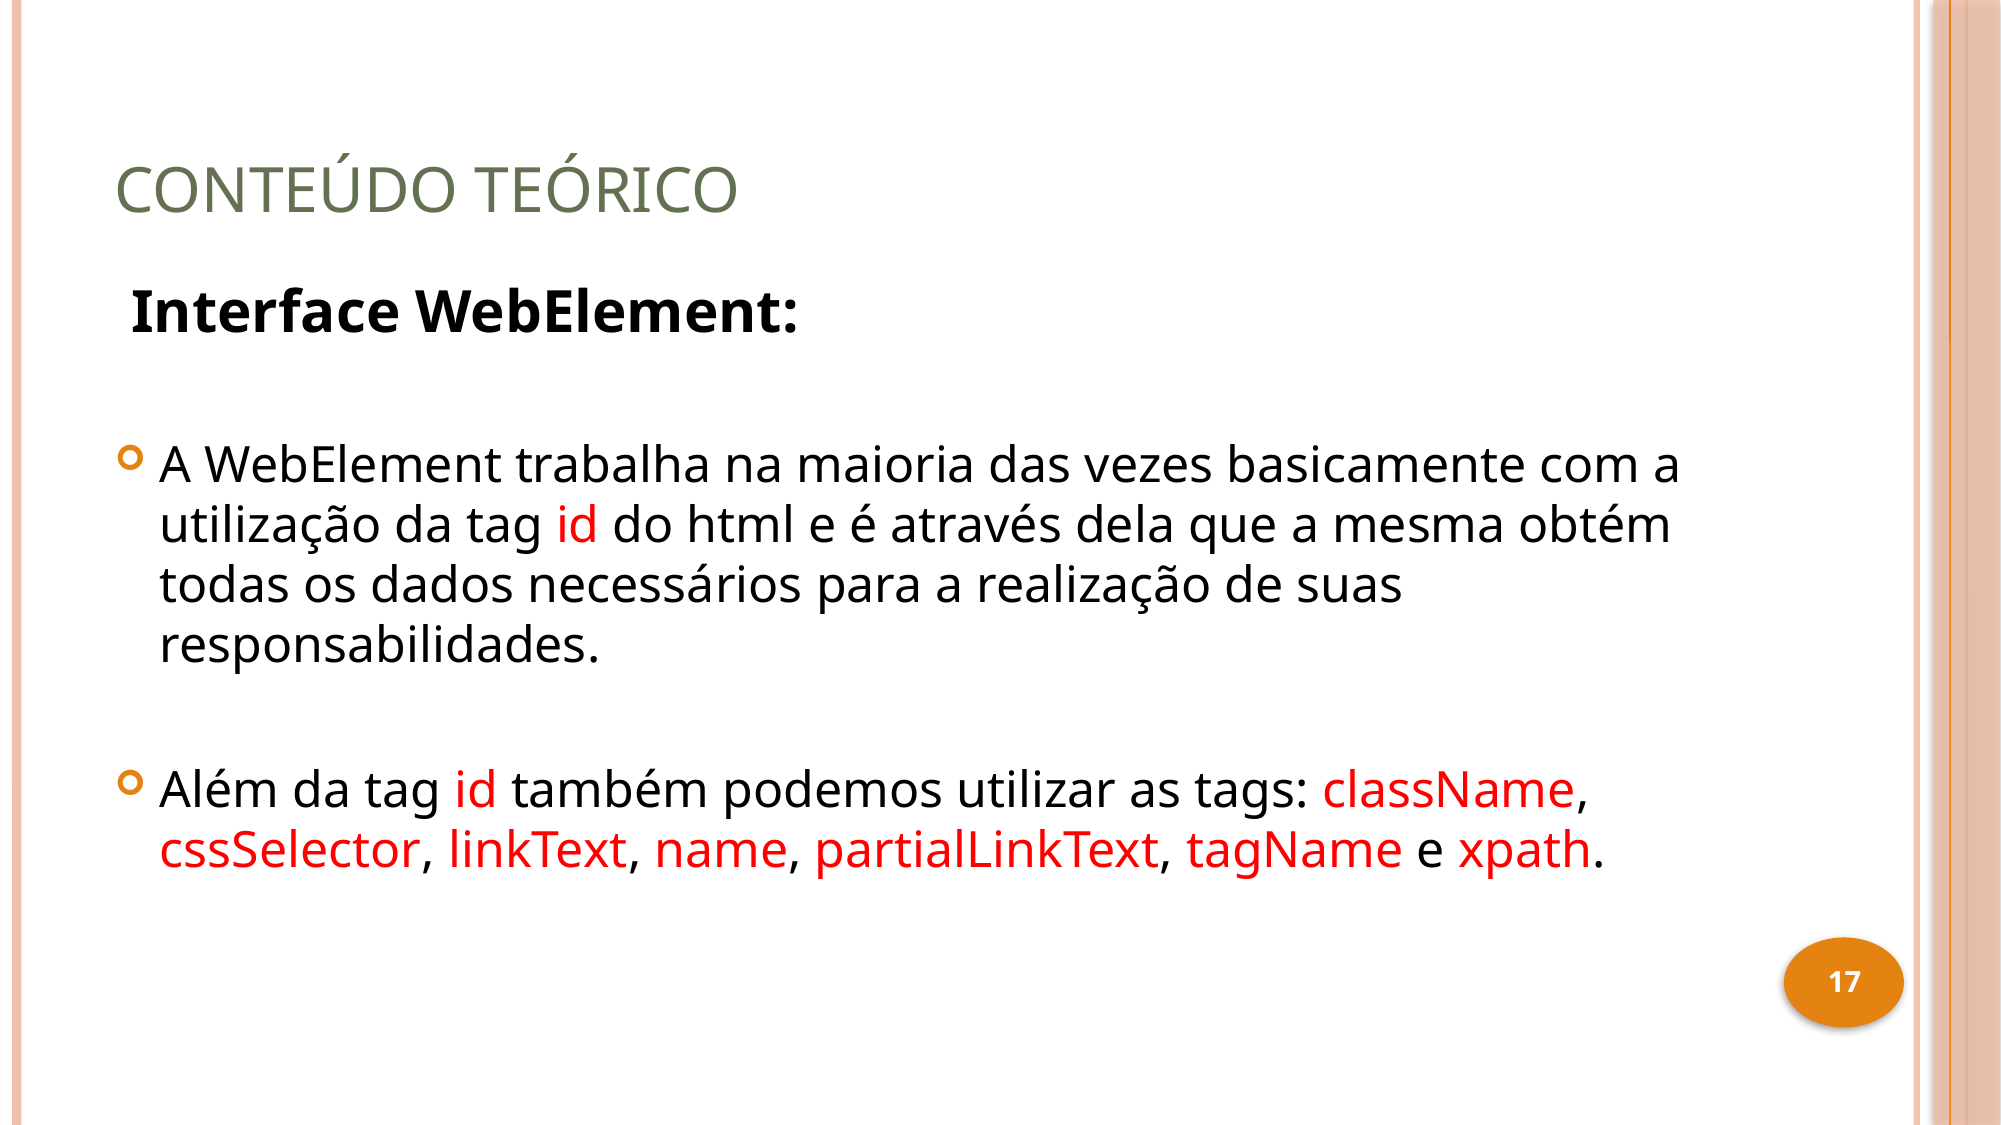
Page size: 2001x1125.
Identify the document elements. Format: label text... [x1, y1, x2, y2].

title Conteúdo teórico [99, 45, 1734, 233]
slide_number 17 [1777, 940, 1912, 1027]
list A WebElement trabalha na maioria das vezes basicamente com a utilização da tag id do html e é através dela que a mesma obtém todas os dados necessários para a realização de suas responsabilidades. Além da tag id também podemos utilizar as tags: className, cssSelector, linkText, name, partialLinkText, tagName e xpath. [99, 352, 1734, 1062]
text_box Interface WebElement: [116, 266, 814, 352]
